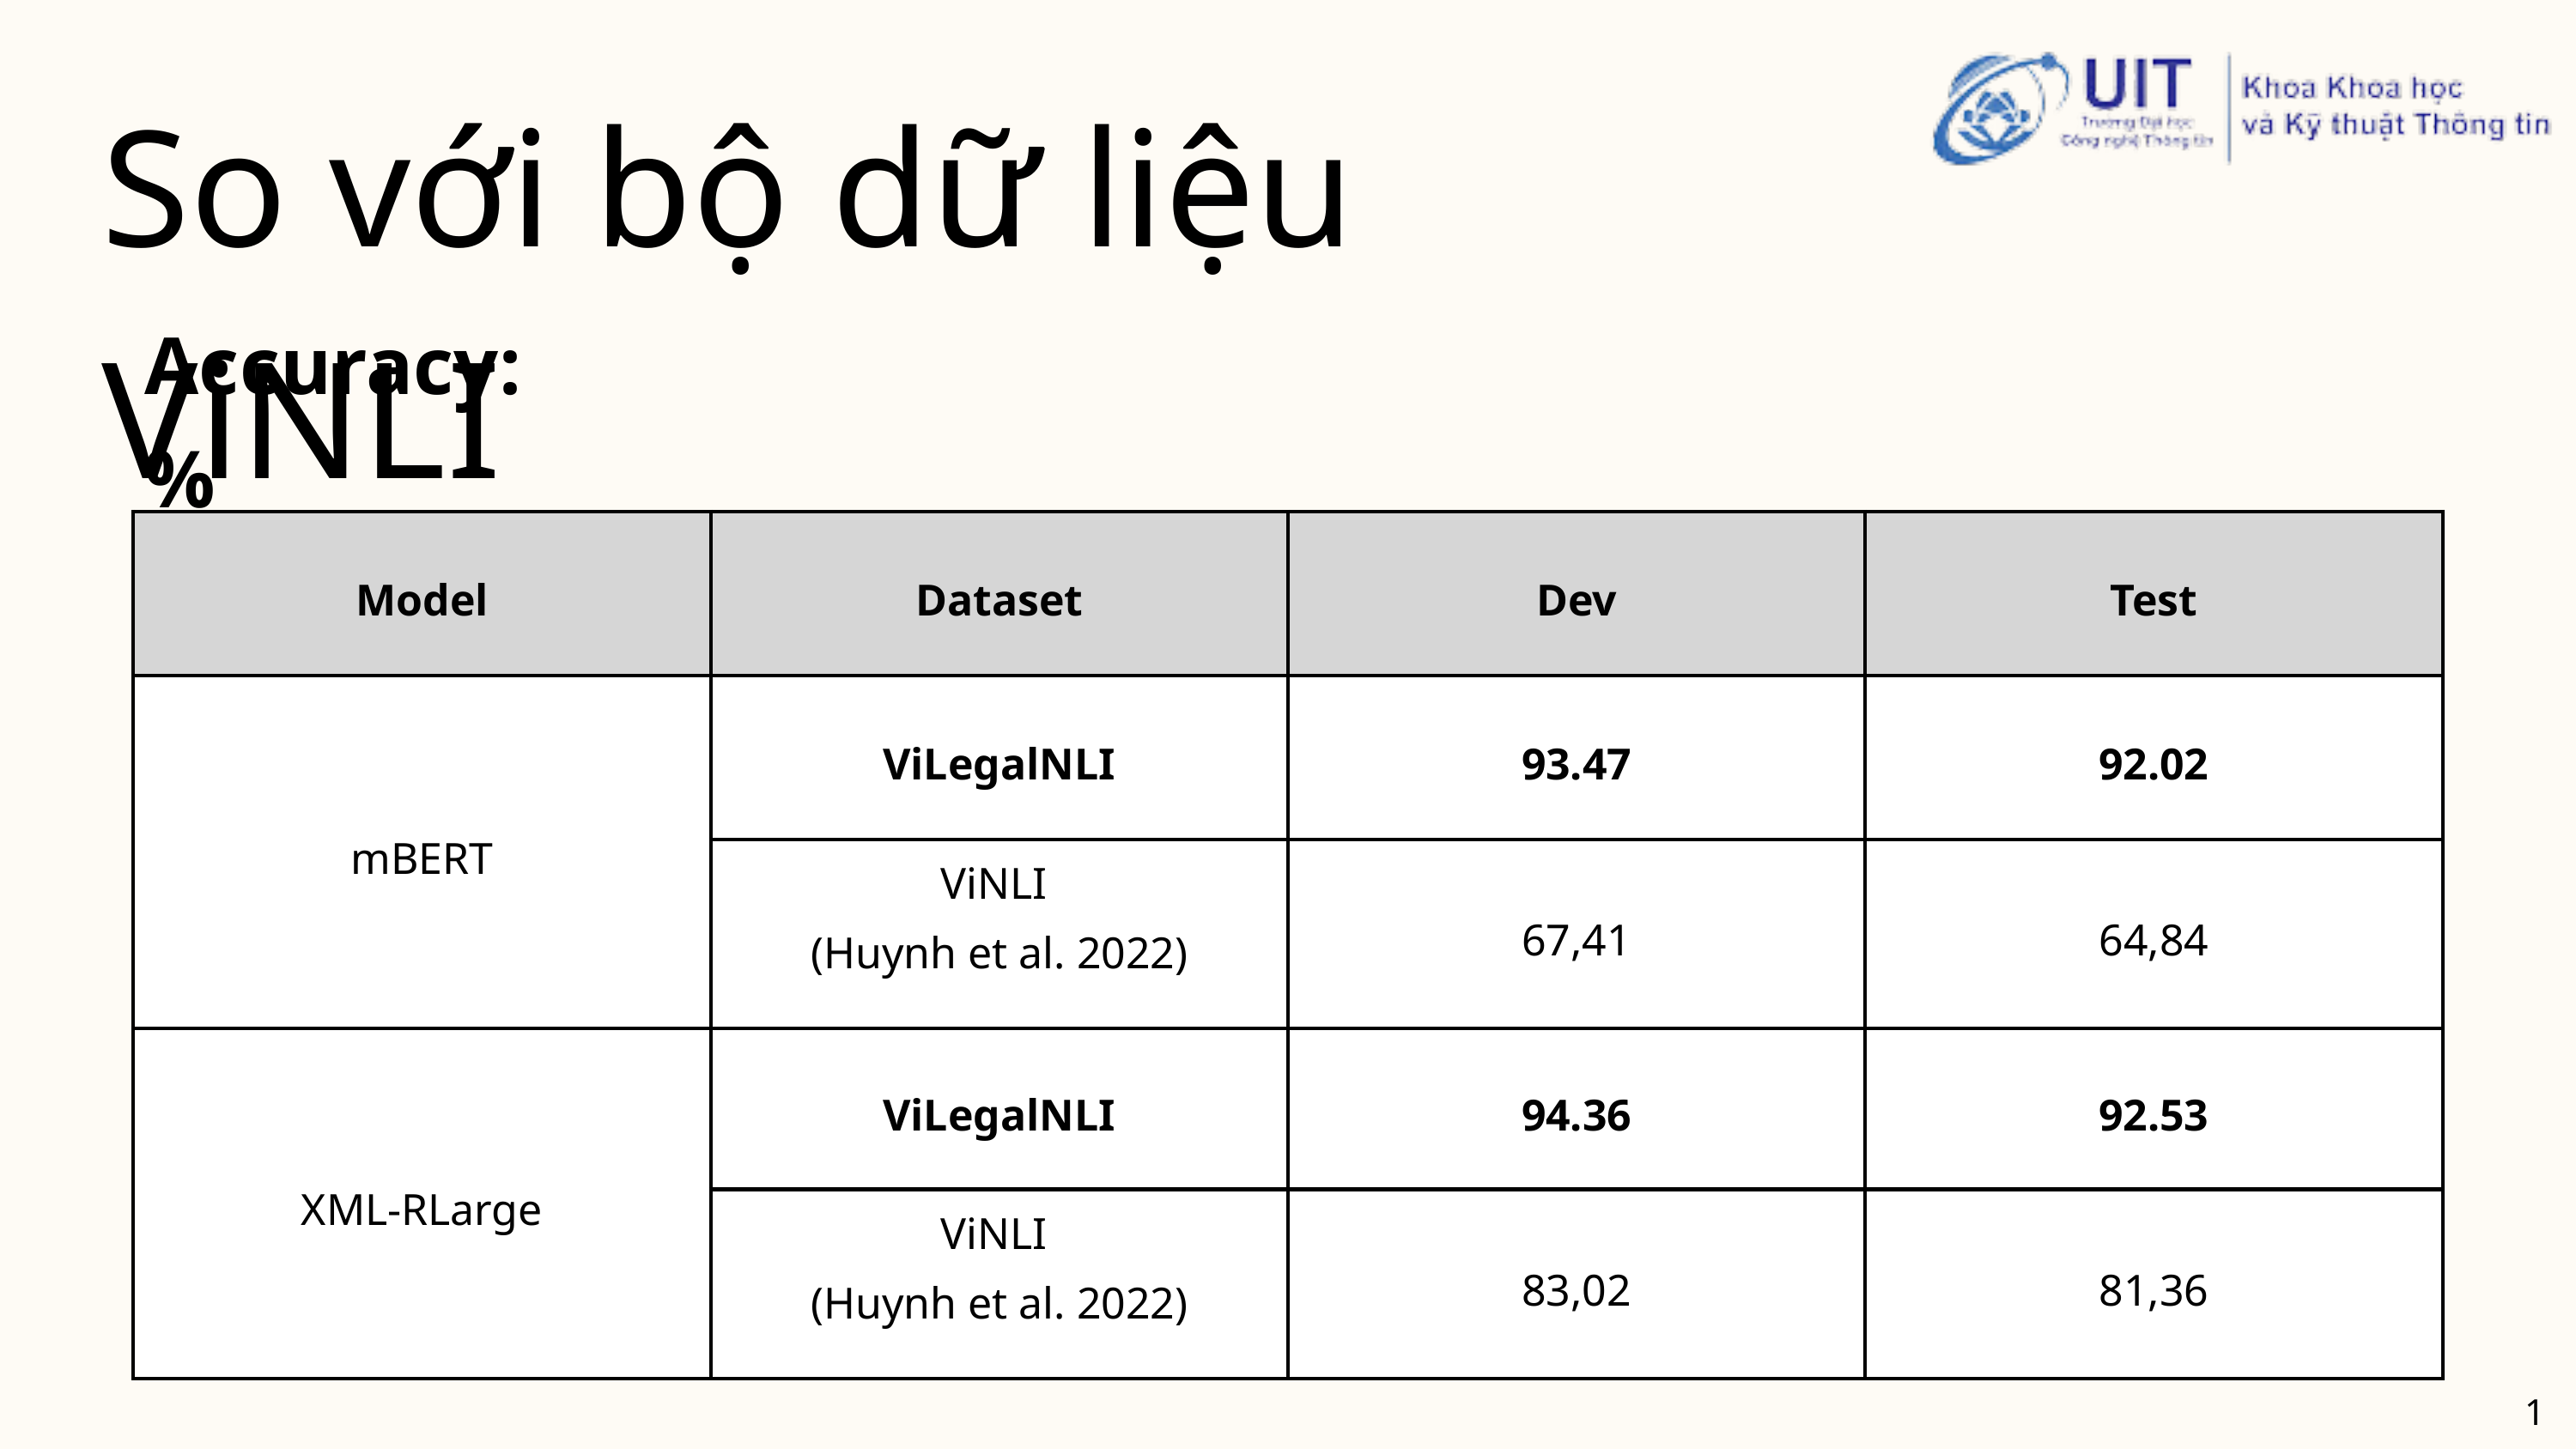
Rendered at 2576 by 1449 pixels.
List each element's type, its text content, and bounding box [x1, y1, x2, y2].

table_cell ViLegalNLI [713, 1030, 1286, 1187]
table_cell 67,41 [1290, 841, 1863, 1027]
table_cell 81,36 [1867, 1191, 2441, 1377]
text_box 19 [2524, 1373, 2546, 1449]
text_box So với bộ dữ liệu ViNLI [101, 46, 1687, 511]
table_cell ViLegalNLI [713, 677, 1286, 838]
table_cell 64,84 [1867, 841, 2441, 1027]
table_cell 92.53 [1867, 1030, 2441, 1187]
table_cell 93.47 [1290, 677, 1863, 838]
table_cell ViNLI (Huynh et al. 2022) [713, 1191, 1286, 1377]
table_cell 94.36 [1290, 1030, 1863, 1187]
table_cell XML-RLarge [135, 1030, 709, 1377]
text_box [1902, 0, 2576, 205]
text_box Accuracy: % [144, 297, 599, 601]
table_cell 92.02 [1867, 677, 2441, 838]
table_cell ViNLI (Huynh et al. 2022) [713, 841, 1286, 1027]
table_cell mBERT [135, 677, 709, 1027]
table_header Model [135, 513, 709, 674]
table_header Dev [1290, 513, 1863, 674]
table_cell 83,02 [1290, 1191, 1863, 1377]
table_header Dataset [713, 513, 1286, 674]
table_header Test [1867, 513, 2441, 674]
